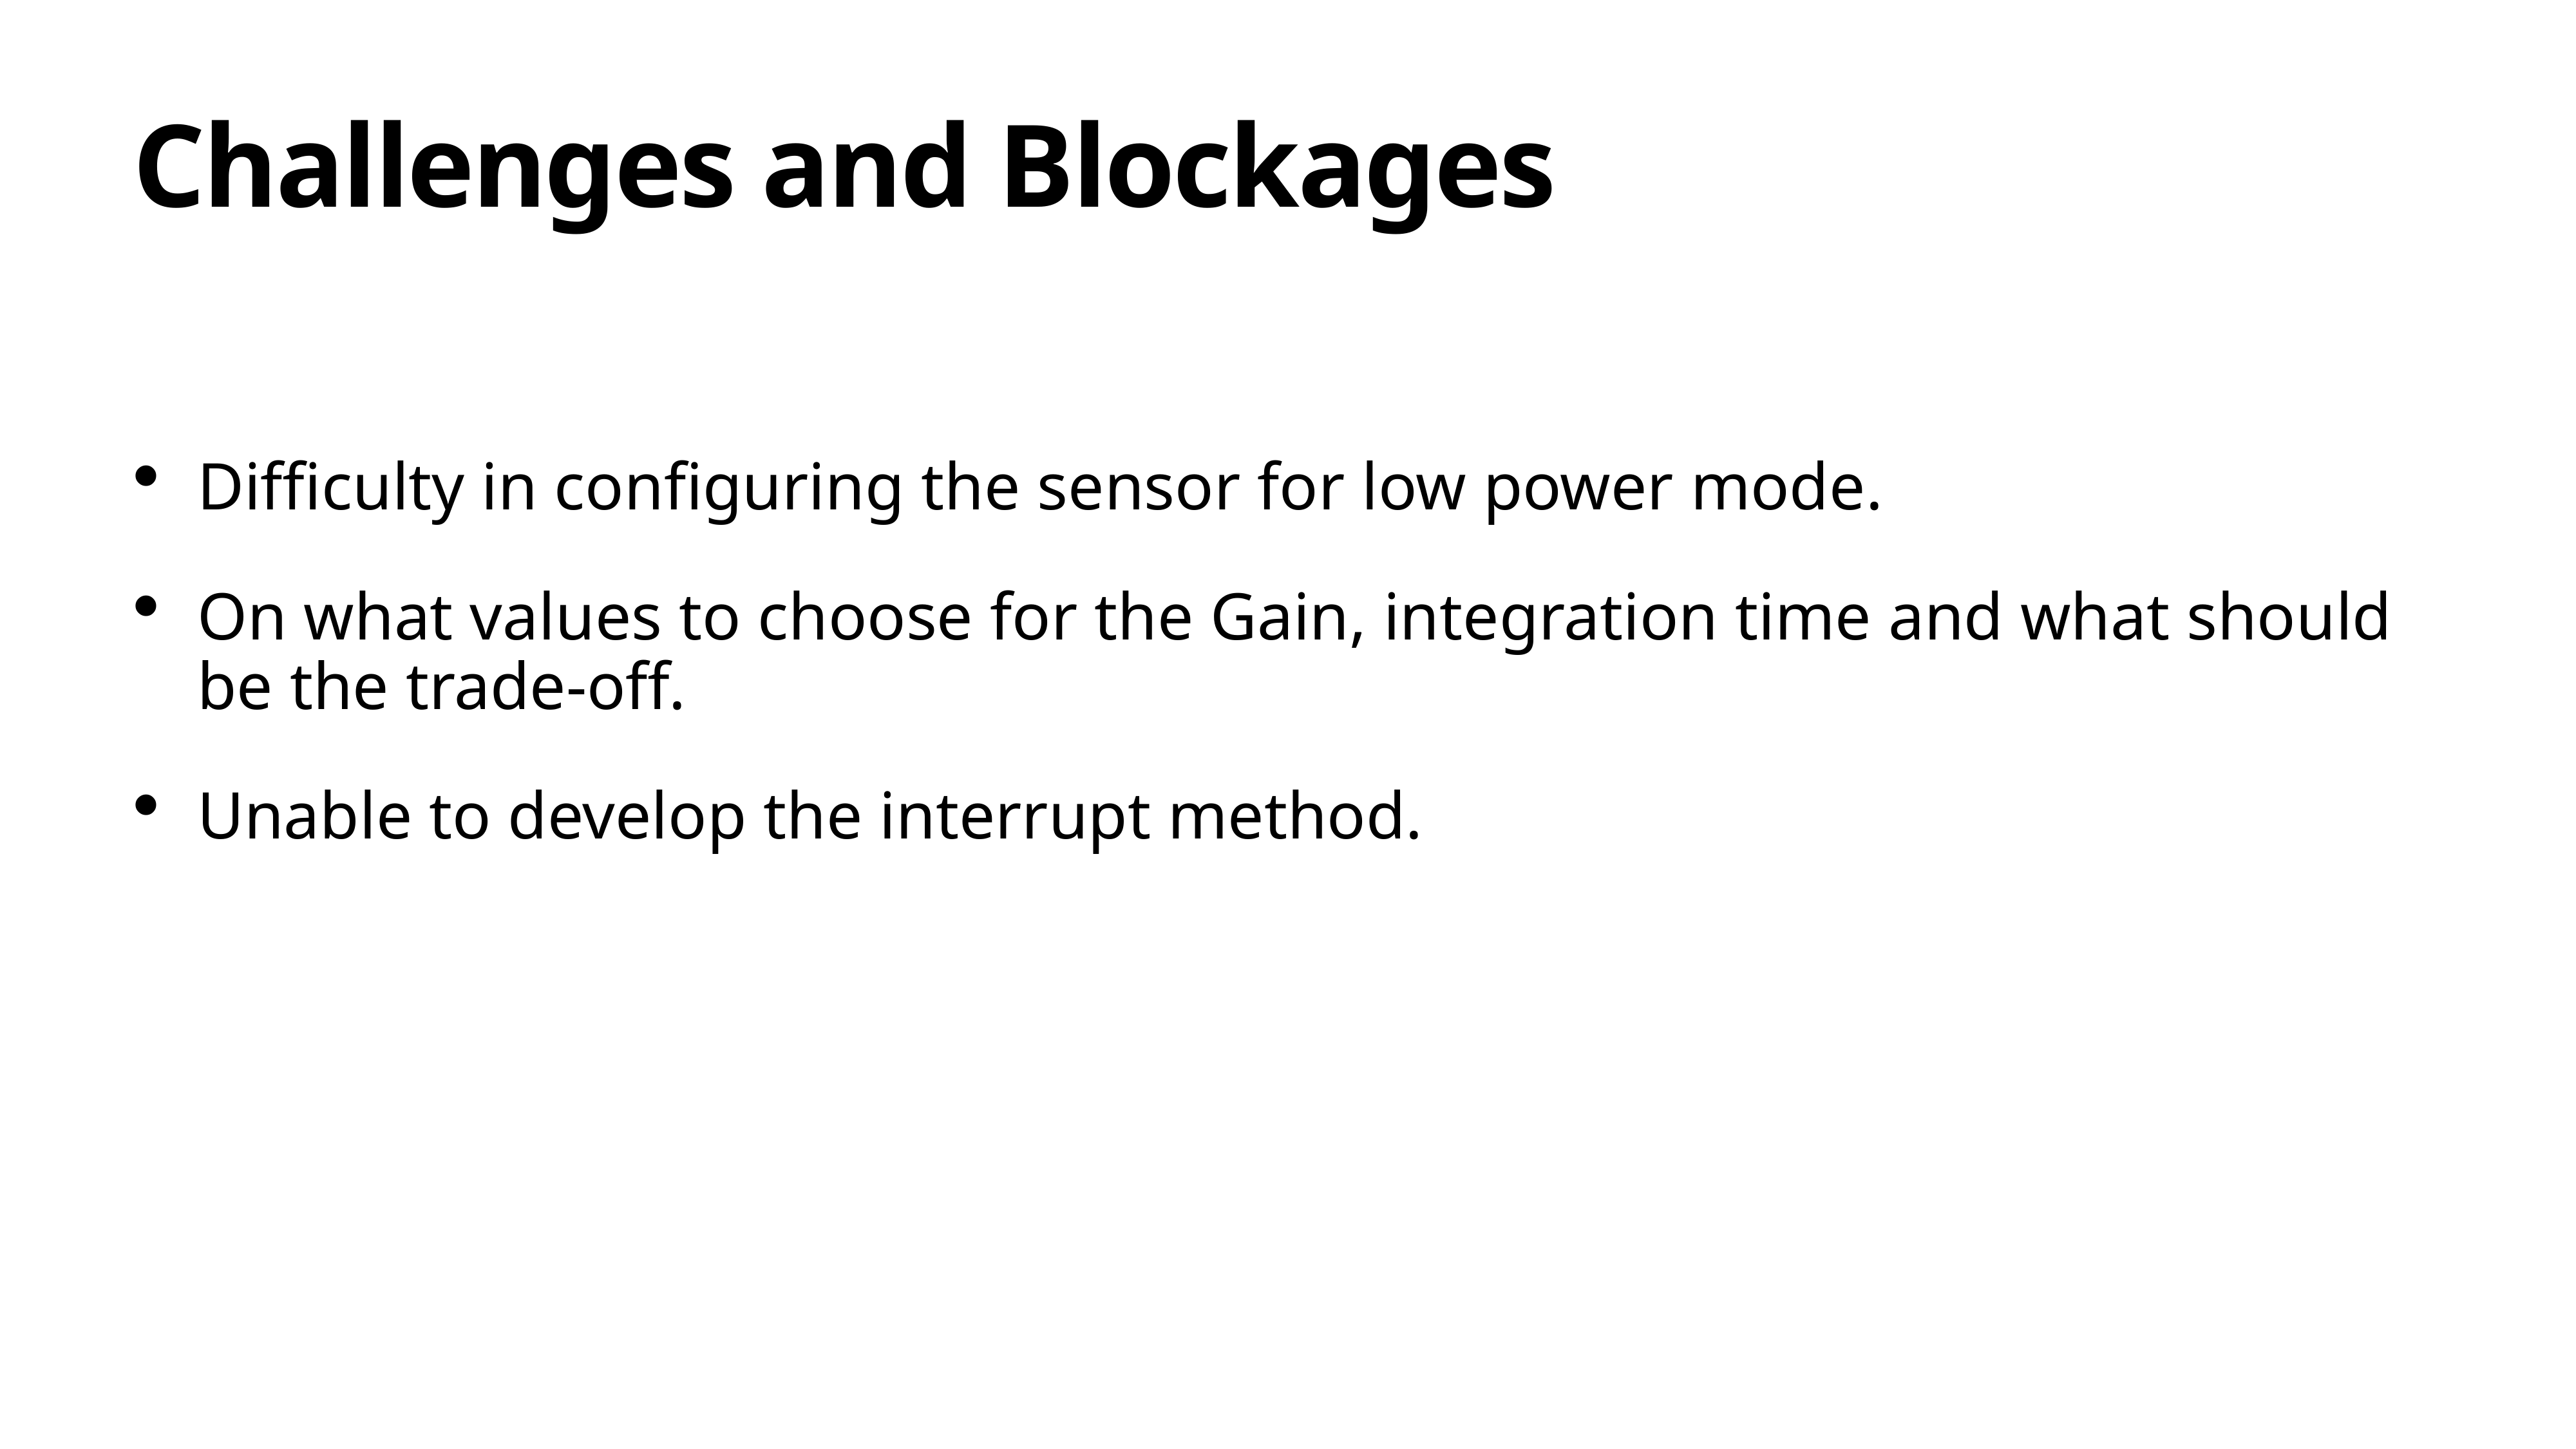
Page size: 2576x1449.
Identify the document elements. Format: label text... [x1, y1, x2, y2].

title Challenges and Blockages [127, 113, 2449, 266]
list Difficulty in configuring the sensor for low power mode. On what values to choose for the Gain, integration time and what should be the trade-off. Unable to develop the interrupt method. [127, 448, 2449, 1321]
